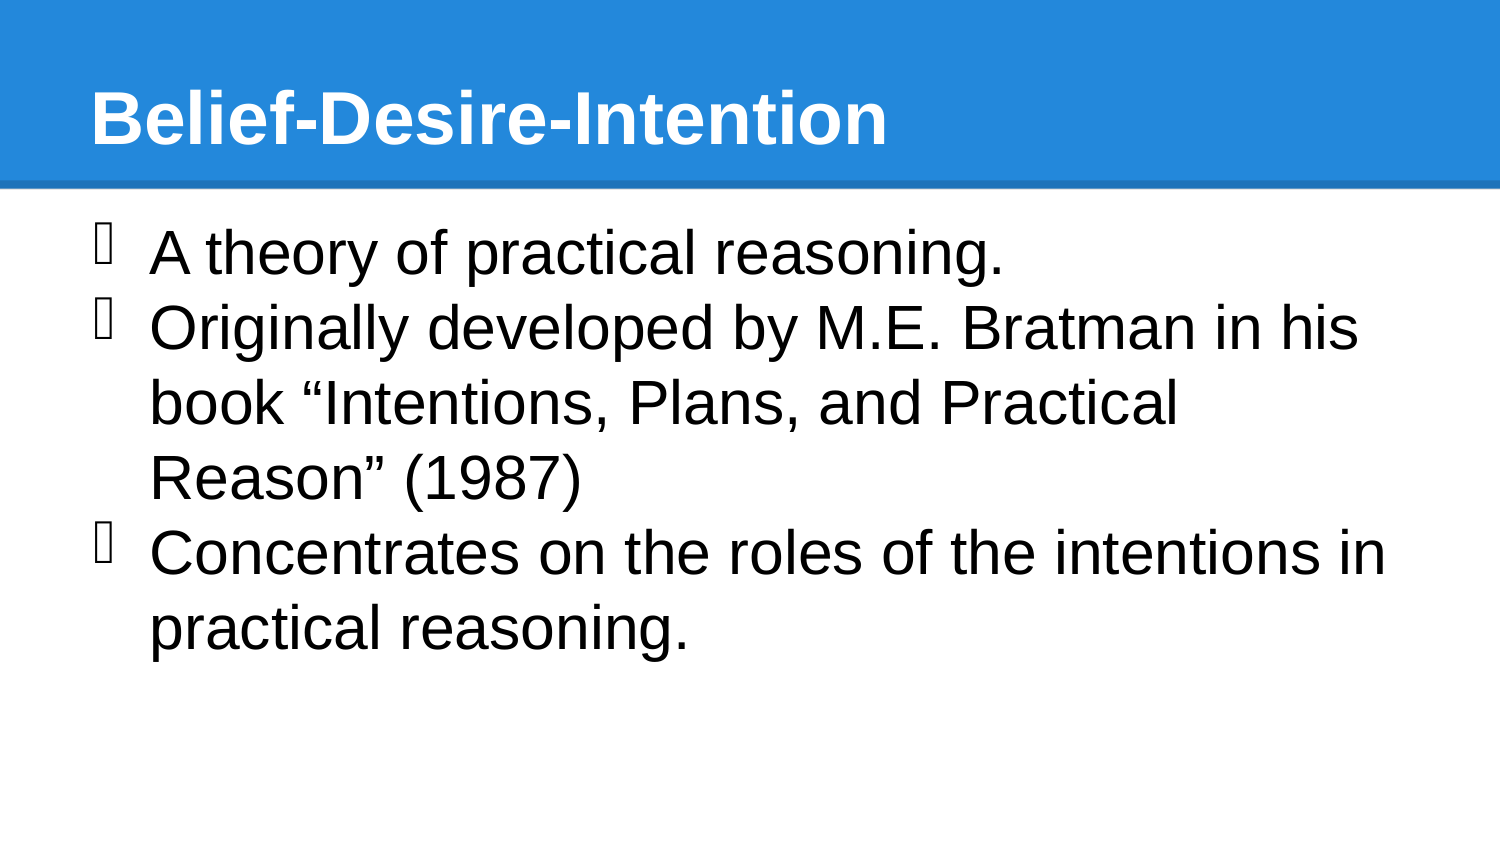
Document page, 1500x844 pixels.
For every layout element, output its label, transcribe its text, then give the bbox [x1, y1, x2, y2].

list A theory of practical reasoning. Originally developed by M.E. Bratman in his book “Intentions, Plans, and Practical Reason” (1987) Concentrates on the roles of the intentions in practical reasoning. [75, 196, 1425, 808]
title Belief-Desire-Intention [75, 33, 1425, 175]
